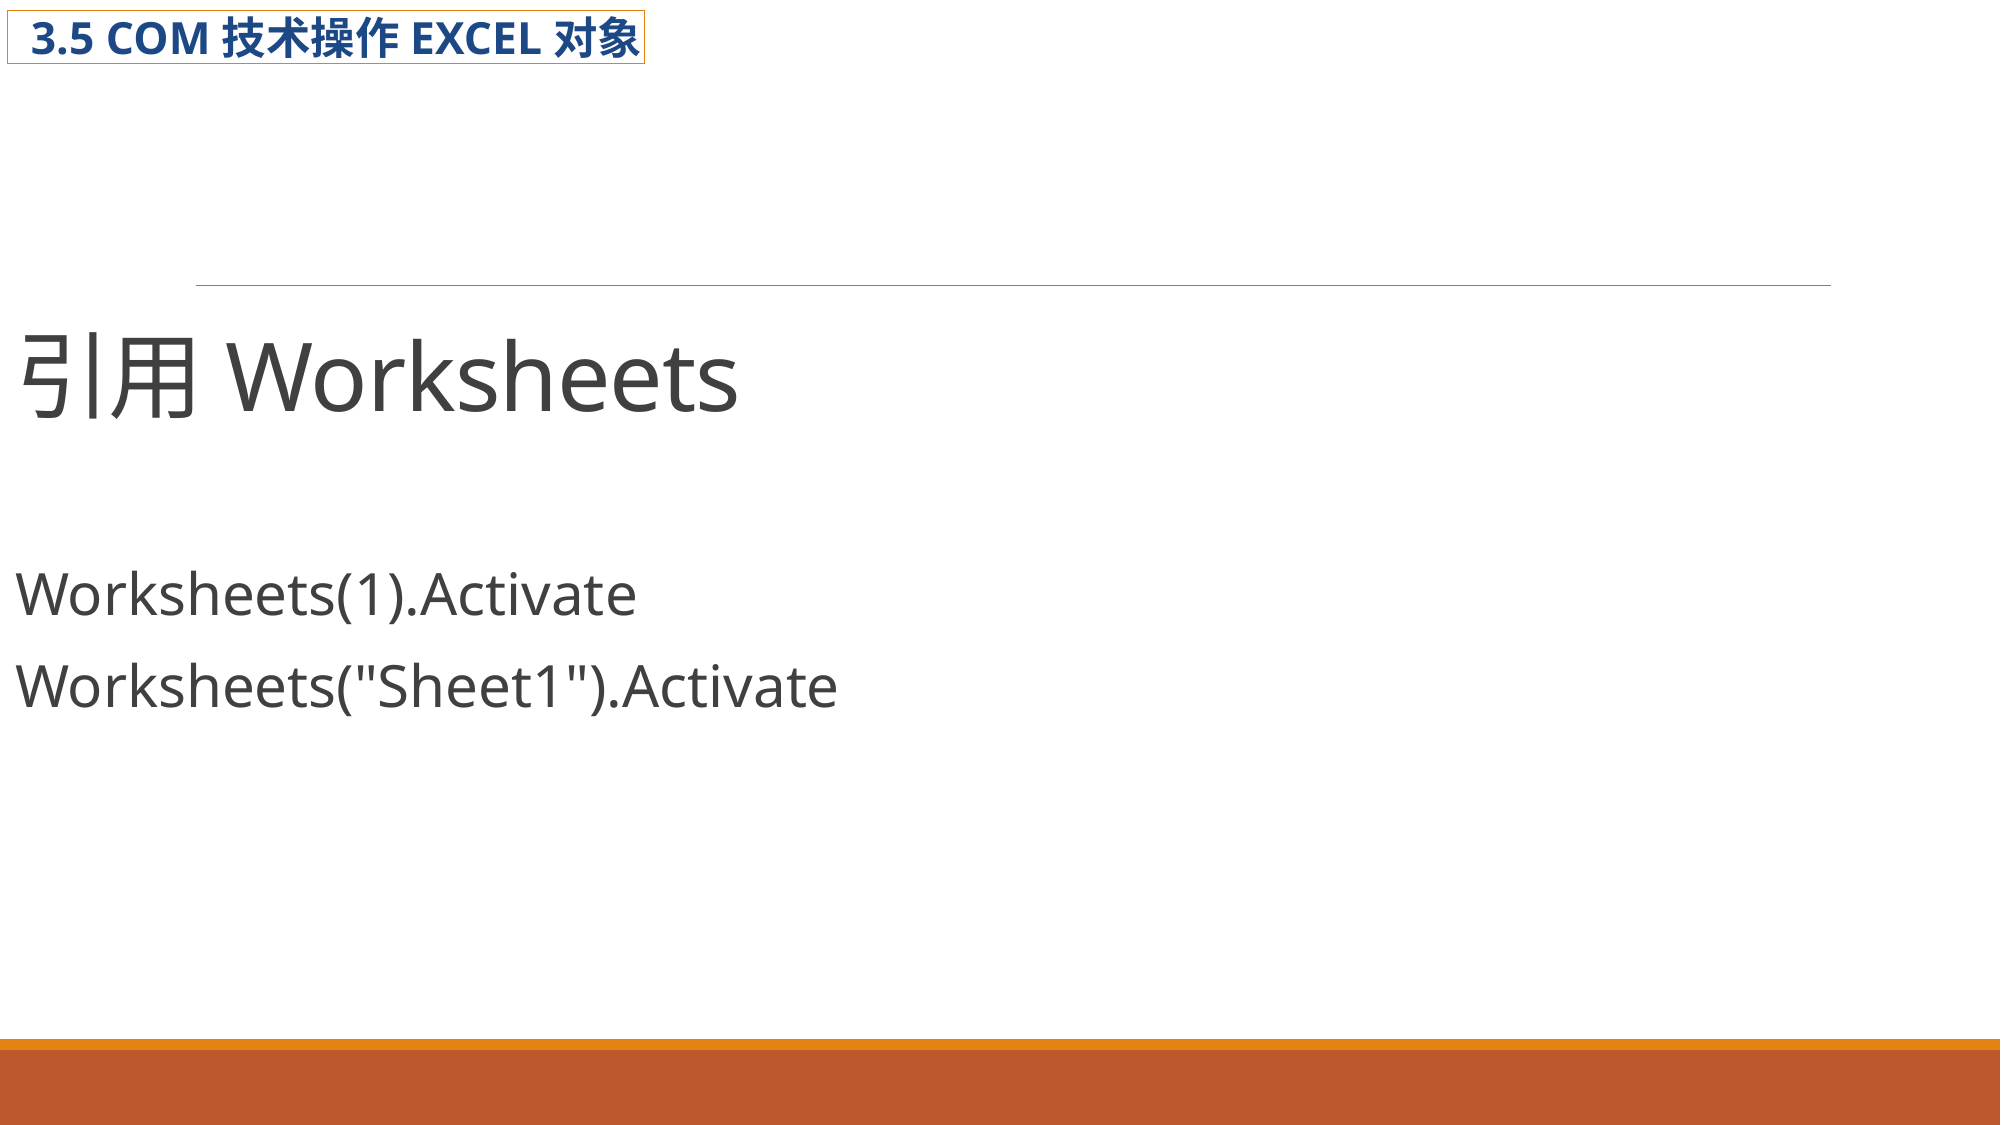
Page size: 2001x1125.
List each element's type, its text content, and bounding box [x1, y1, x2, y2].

list Worksheets(1).Activate Worksheets("Sheet1").Activate [0, 557, 1033, 773]
title 引用Worksheets [0, 325, 985, 439]
